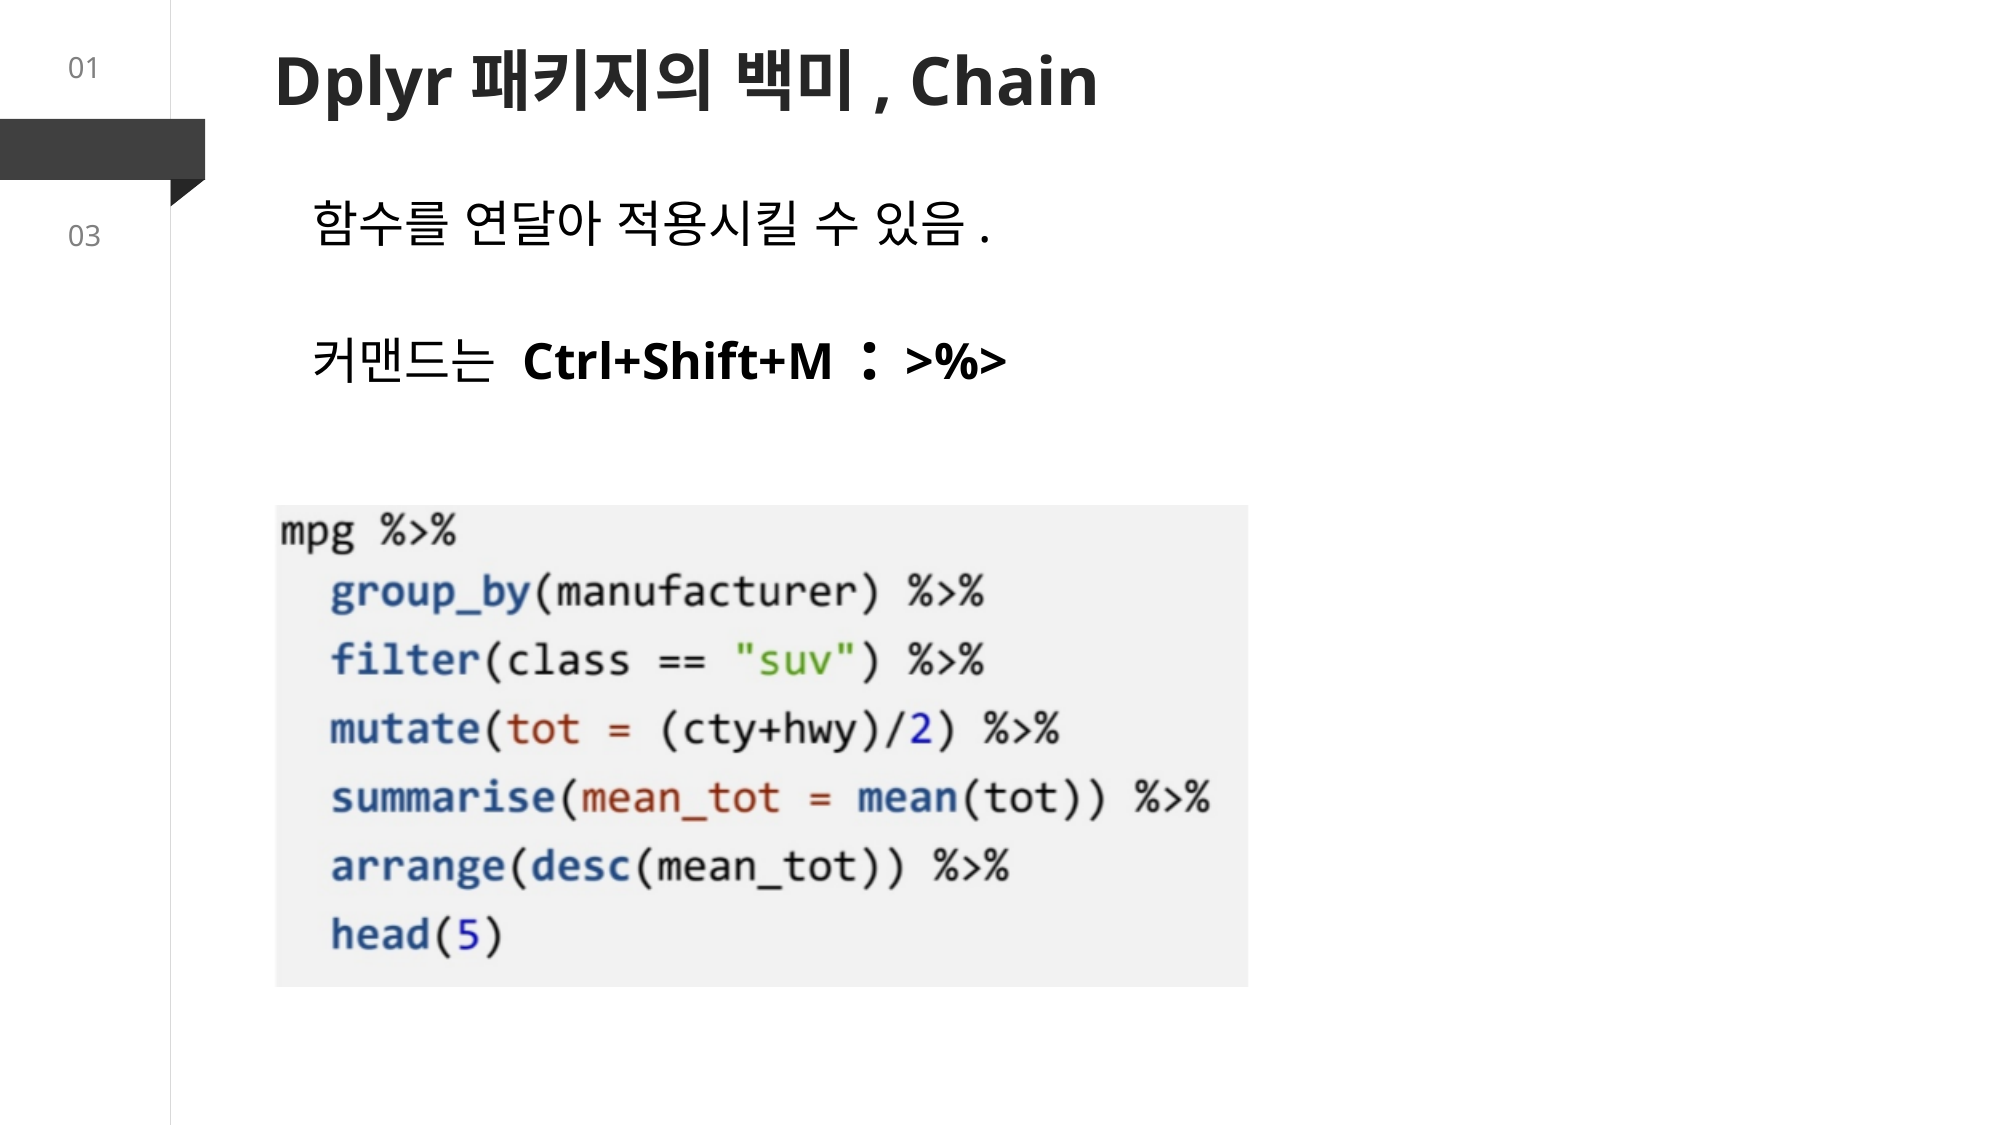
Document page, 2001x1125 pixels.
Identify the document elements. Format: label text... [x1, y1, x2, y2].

text_box 함수를 연달아 적용시킬 수 있음. 커맨드는 Ctrl+Shift+M : >%> [297, 185, 1023, 400]
text_box 01 [53, 41, 117, 92]
text_box [171, 31, 1840, 1078]
picture [272, 505, 1250, 987]
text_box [0, 119, 206, 207]
text_box 03 [53, 210, 117, 260]
text_box Dplyr패키지의 백미, Chain [259, 31, 565, 82]
